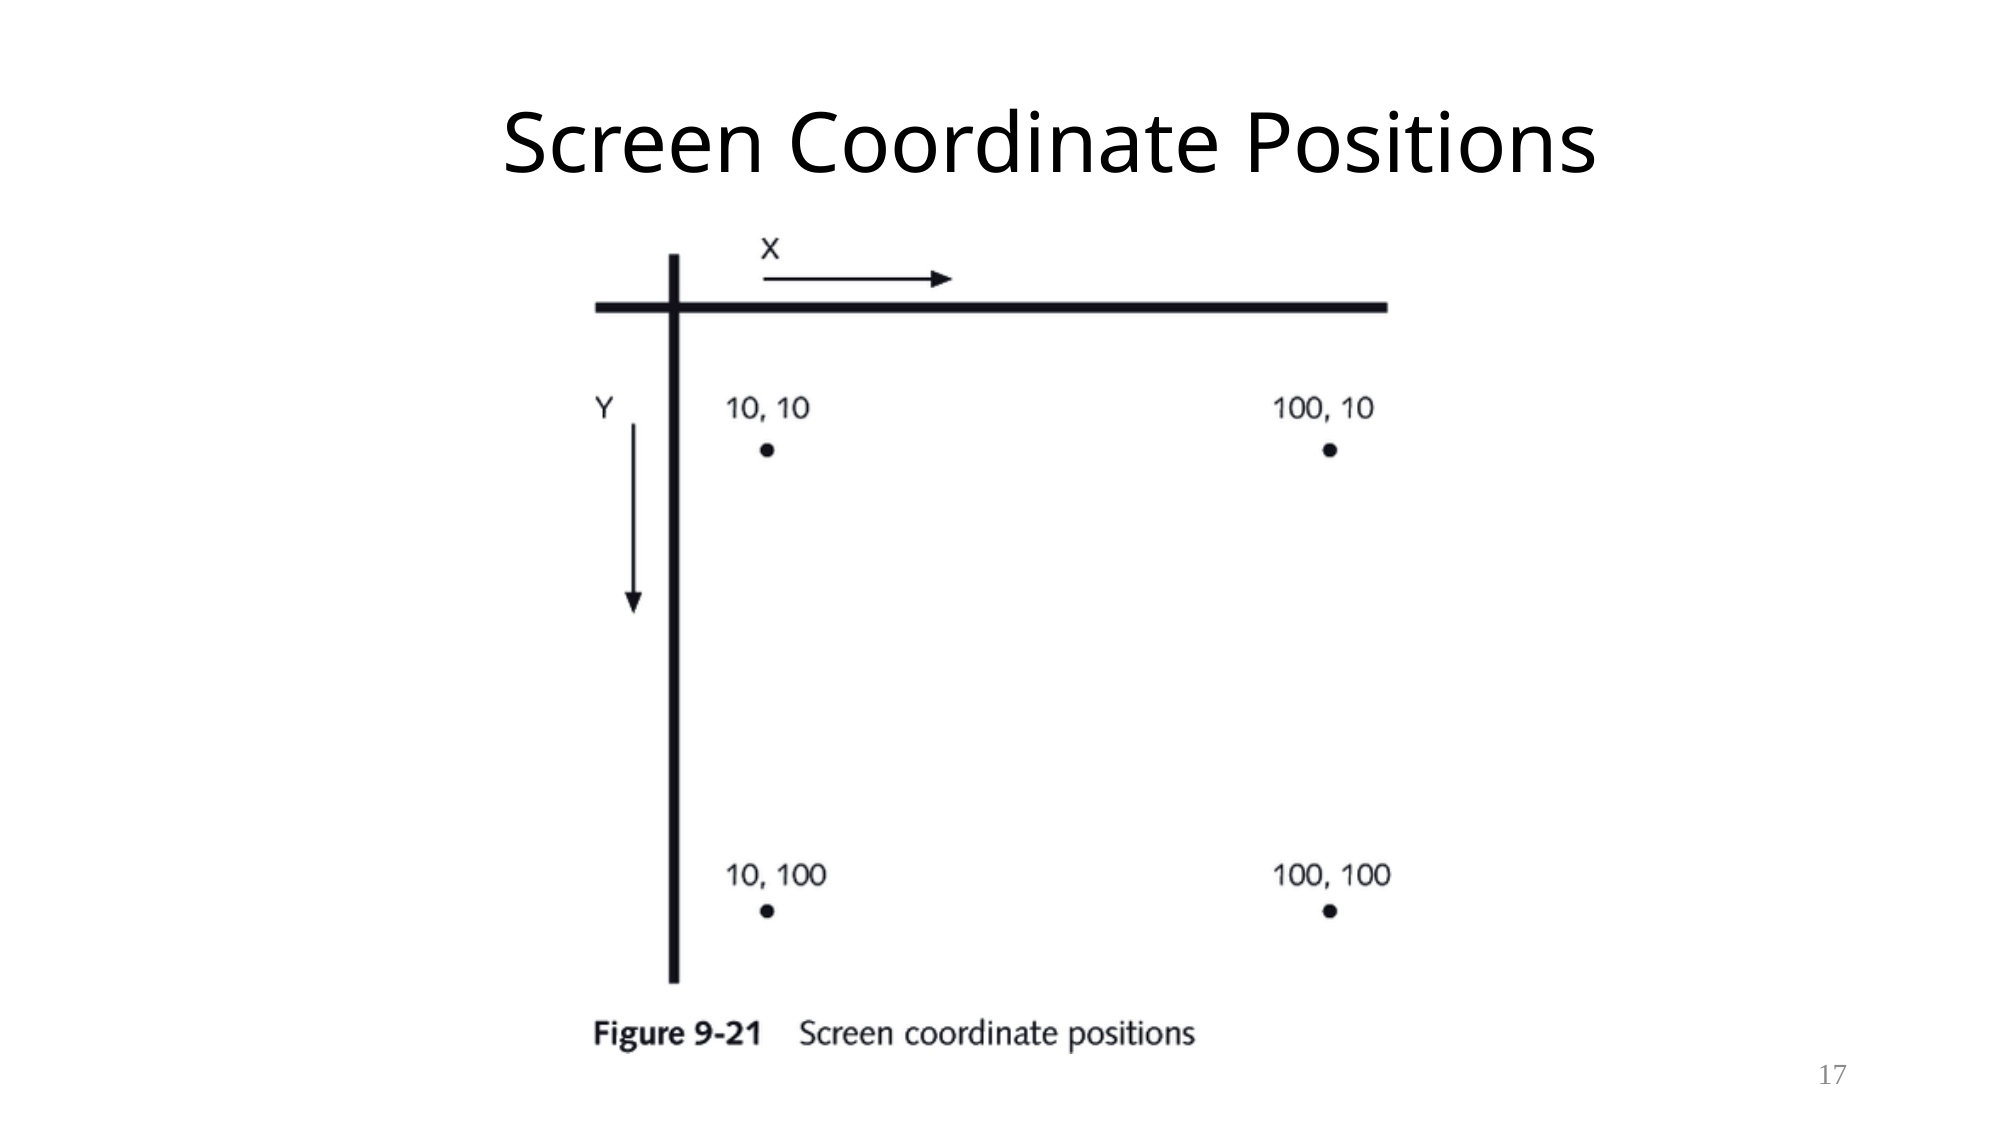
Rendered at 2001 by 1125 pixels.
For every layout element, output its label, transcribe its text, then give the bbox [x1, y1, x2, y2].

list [449, 237, 1538, 1054]
title Screen Coordinate Positions [487, 87, 1688, 203]
slide_number 17 [1412, 1042, 1863, 1103]
